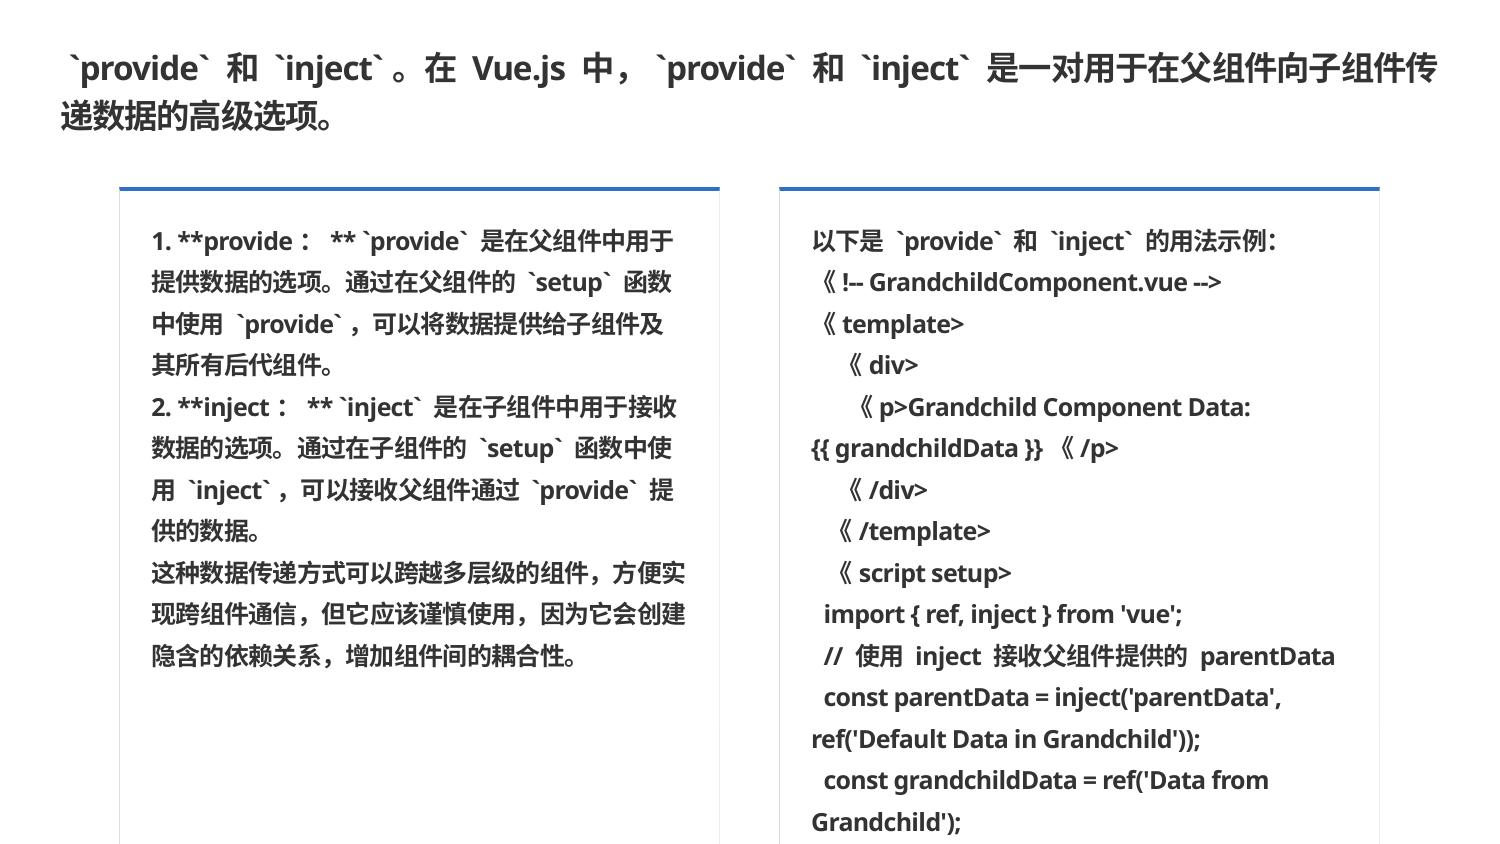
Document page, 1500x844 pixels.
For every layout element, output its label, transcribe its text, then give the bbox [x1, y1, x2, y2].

text_box `provide` 和 `inject`。在 Vue.js 中，`provide` 和 `inject` 是一对用于在父组件向子组件传递数据的高级选项。 [60, 37, 1440, 135]
picture [779, 187, 1380, 844]
picture [119, 187, 720, 844]
